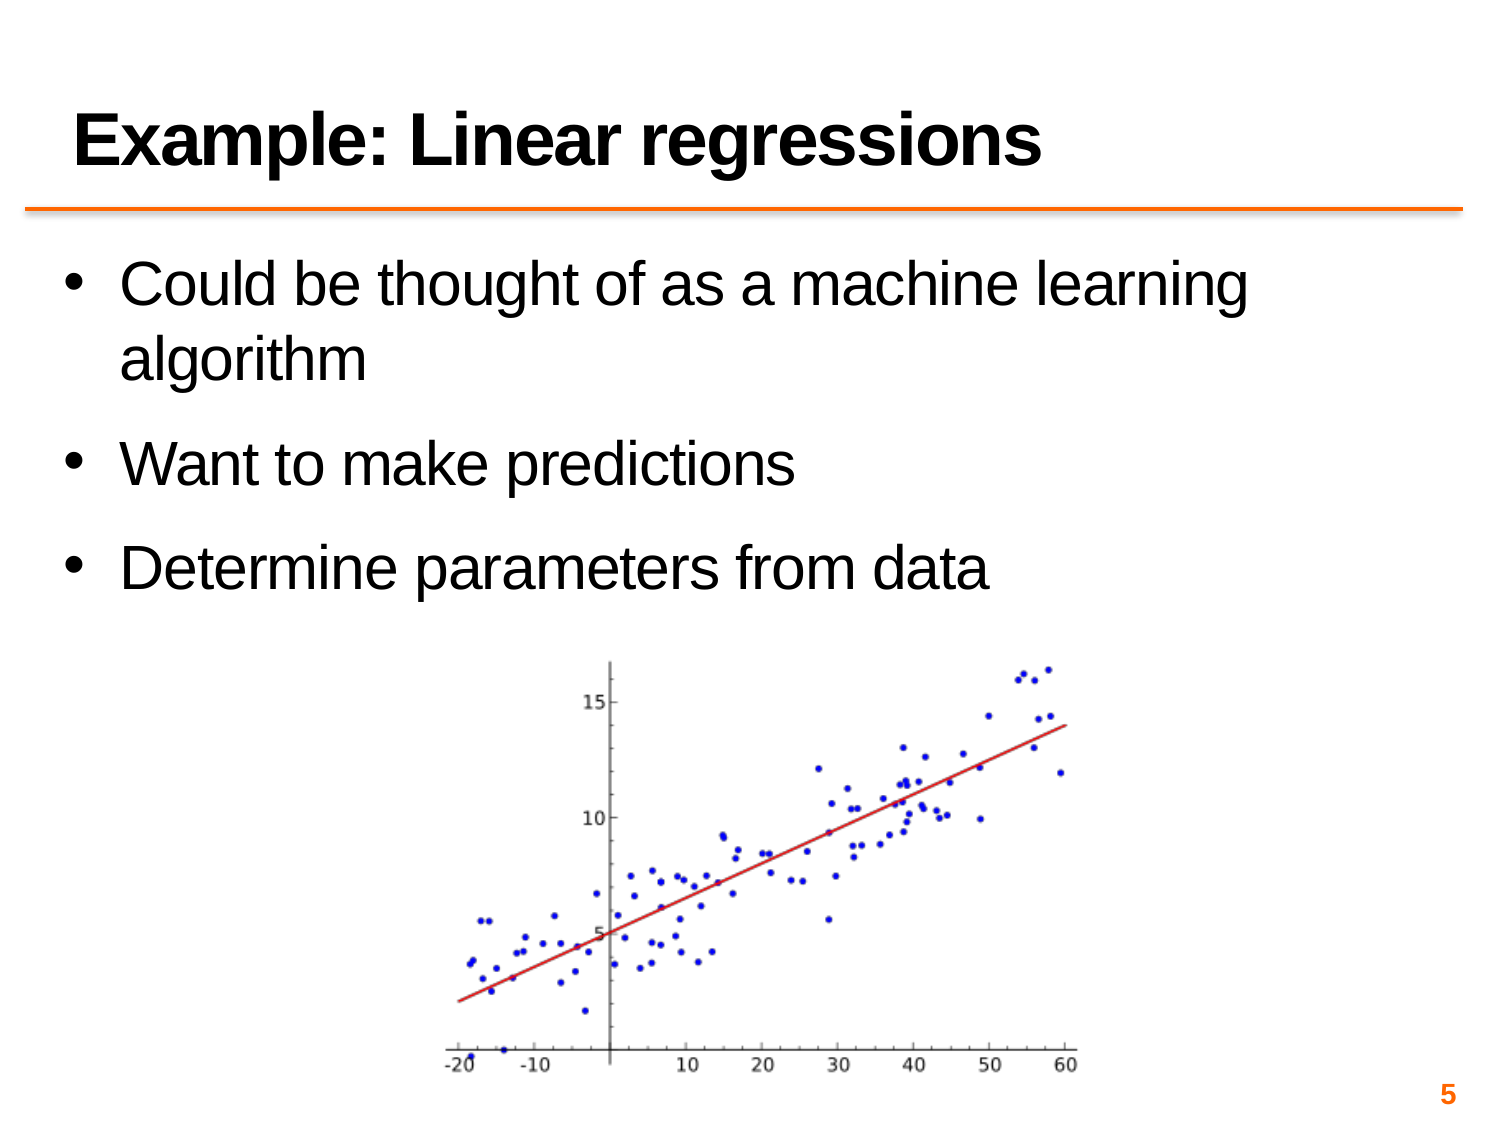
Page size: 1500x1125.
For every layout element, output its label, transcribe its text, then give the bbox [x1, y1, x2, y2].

title Example: Linear regressions [57, 12, 1463, 188]
slide_number 5 [1112, 1074, 1463, 1110]
list Could be thought of as a machine learning algorithm Want to make predictions Determine parameters from data [57, 237, 1463, 1063]
picture [431, 649, 1089, 1084]
